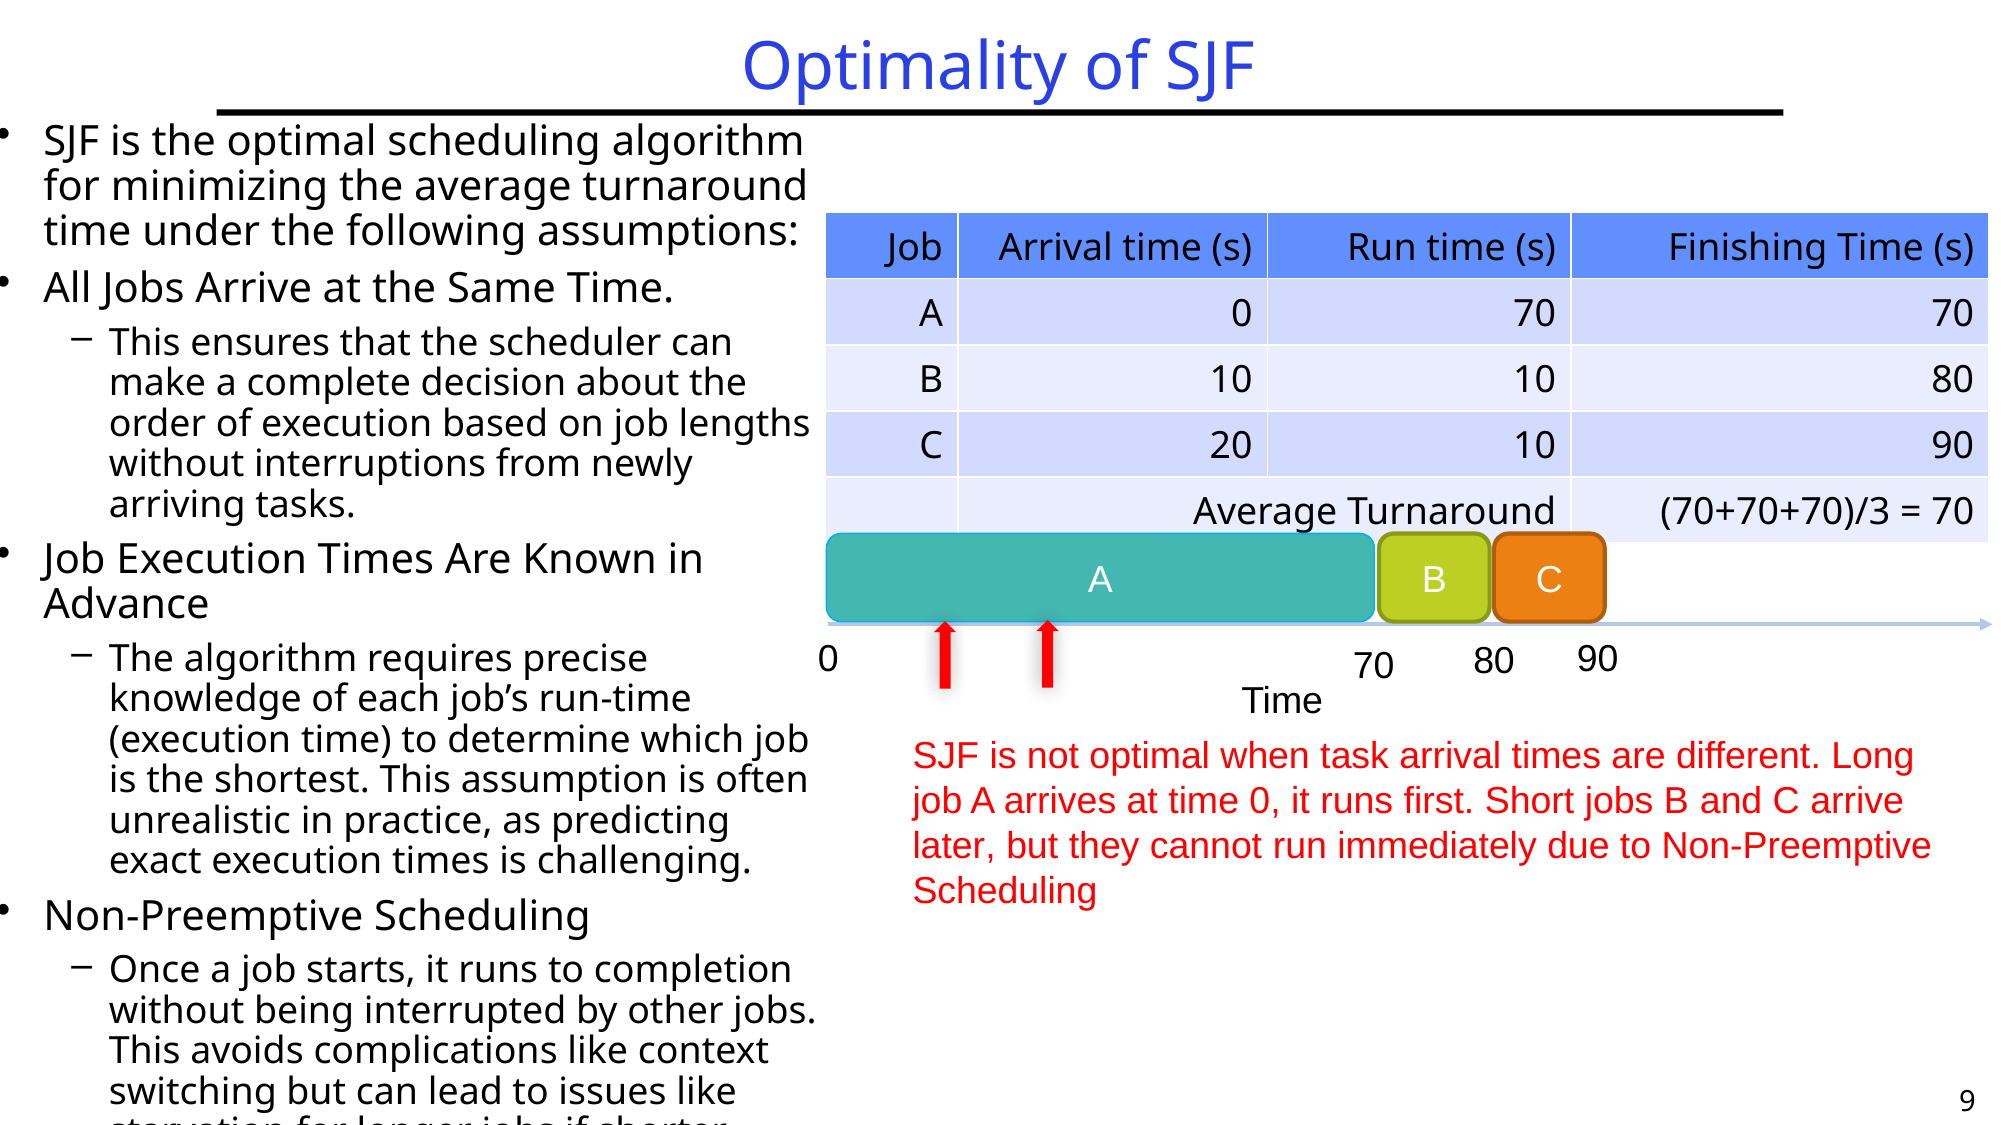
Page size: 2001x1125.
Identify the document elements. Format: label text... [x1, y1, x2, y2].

text_box 70 [1338, 633, 1410, 694]
text_box A [826, 533, 1375, 622]
text_box 0 [803, 626, 854, 686]
table_cell 10 [1268, 346, 1570, 410]
table_cell (70+70+70)/3 = 70 [1572, 478, 1988, 542]
table_cell 80 [1572, 346, 1988, 410]
text_box C [1494, 533, 1605, 622]
table_cell 20 [959, 412, 1267, 476]
text_box 90 [1562, 632, 1634, 686]
table_header Finishing Time (s) [1572, 213, 1988, 278]
table_cell [826, 478, 957, 542]
text_box [1042, 632, 1054, 688]
list SJF is the optimal scheduling algorithm for minimizing the average turnaround time under the following assumptions: All Jobs Arrive at the Same Time. This ensures that the scheduler can make a complete decision about the order of execution based on job lengths without interruptions from newly arriving tasks. Job Execution Times Are Known in Advance The algorithm requires precise knowledge of each job’s run-time (execution time) to determine which job is the shortest. This assumption is often unrealistic in practice, as predicting exact execution times is challenging. Non-Preemptive Scheduling Once a job starts, it runs to completion without being interrupted by other jobs. This avoids complications like context switching but can lead to issues like starvation for longer jobs if shorter ones keep arriving. [0, 111, 836, 1125]
text_box Time [1226, 668, 1339, 723]
table_cell Average Turnaround [959, 478, 1570, 542]
table_header Run time (s) [1268, 213, 1570, 278]
text_box [934, 632, 957, 689]
table_cell 0 [959, 279, 1267, 344]
title Optimality of SJF [68, 25, 1929, 113]
text_box 80 [1458, 632, 1530, 688]
table_cell C [826, 412, 957, 476]
table_cell B [826, 346, 957, 410]
table_cell 70 [1572, 279, 1988, 344]
table_cell A [826, 279, 957, 344]
table_cell 10 [959, 346, 1267, 410]
table_cell 10 [1268, 412, 1570, 476]
text_box SJF is not optimal when task arrival times are different. Long job A arrives at time 0, it runs first. Short jobs B and C arrive later, but they cannot run immediately due to Non-Preemptive Scheduling [897, 723, 1963, 919]
text_box B [1378, 533, 1490, 622]
table_cell 70 [1268, 279, 1570, 344]
table_cell 90 [1572, 412, 1988, 476]
table_header Job [826, 213, 957, 278]
table_header Arrival time (s) [959, 213, 1267, 278]
